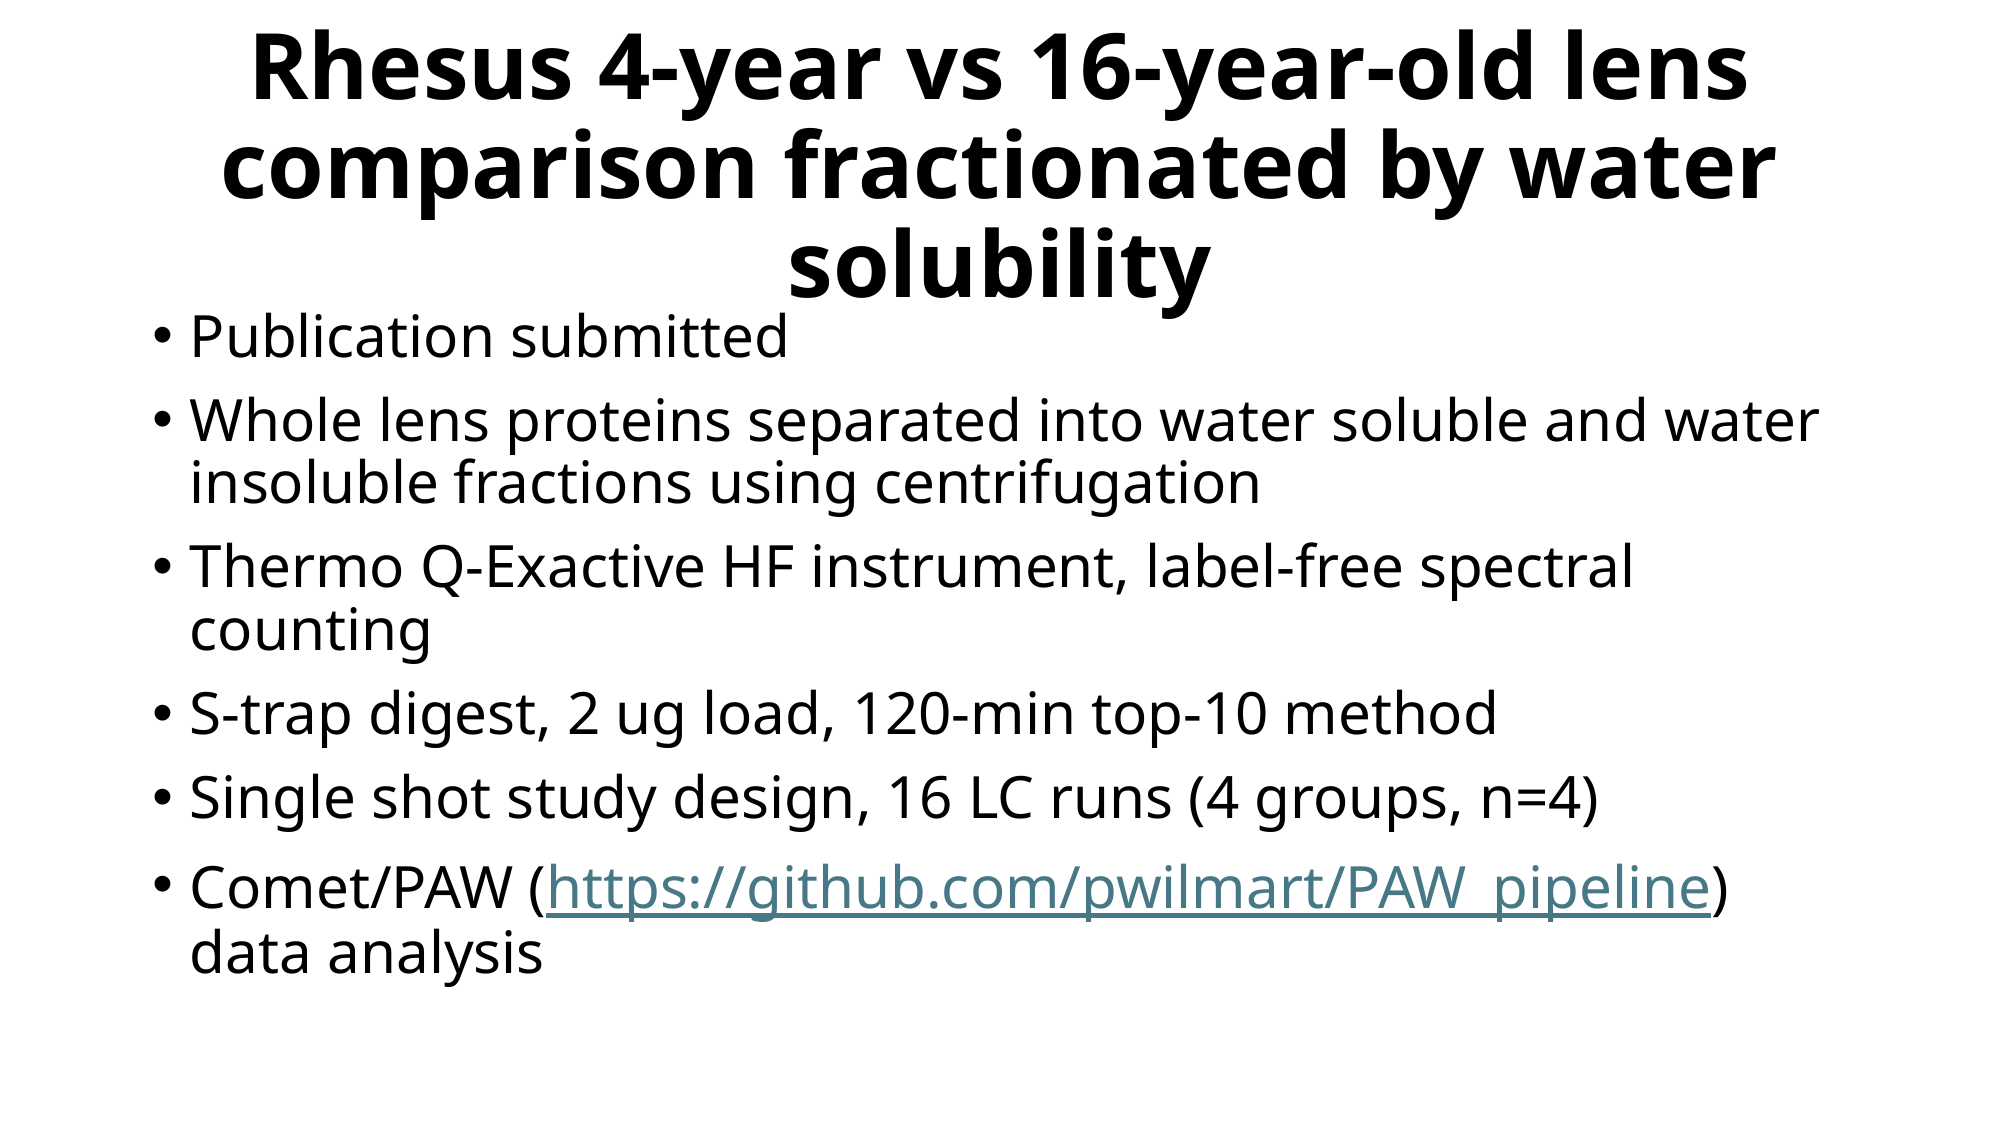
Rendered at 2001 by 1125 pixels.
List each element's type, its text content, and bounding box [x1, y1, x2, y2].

title Rhesus 4-year vs 16-year-old lens comparison fractionated by water solubility [137, 59, 1863, 278]
list Publication submitted Whole lens proteins separated into water soluble and water insoluble fractions using centrifugation Thermo Q-Exactive HF instrument, label-free spectral counting S-trap digest, 2 ug load, 120-min top-10 method Single shot study design, 16 LC runs (4 groups, n=4) Comet/PAW (https://github.com/pwilmart/PAW_pipeline) data analysis [137, 299, 1863, 1014]
